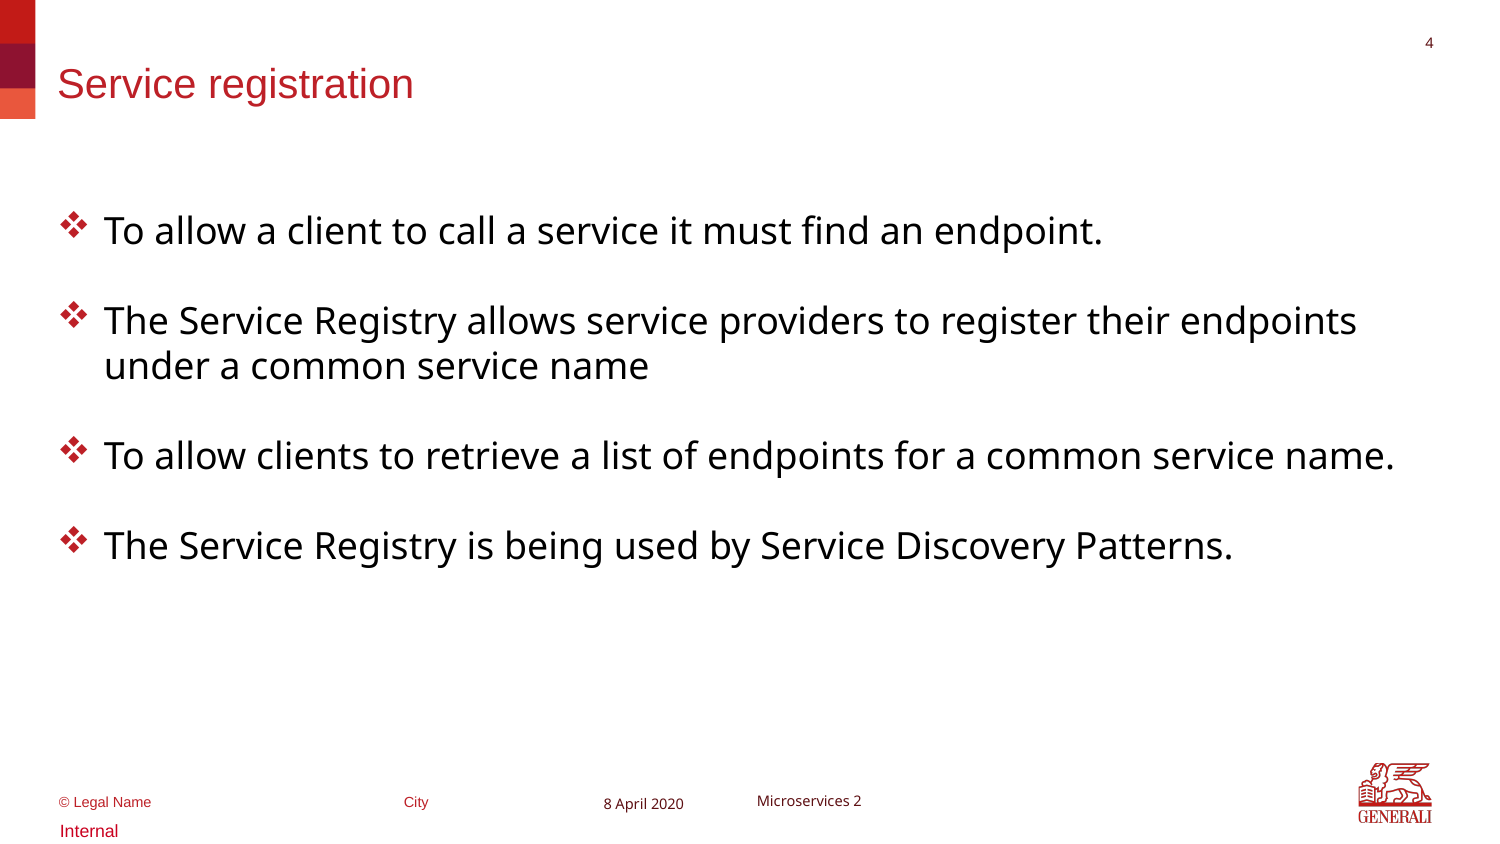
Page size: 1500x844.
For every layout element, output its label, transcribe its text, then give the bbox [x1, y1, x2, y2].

slide_number 3 [1400, 33, 1434, 56]
list To allow a client to call a service it must find an endpoint. The Service Registry allows service providers to register their endpoints under a common service name To allow clients to retrieve a list of endpoints for a common service name. The Service Registry is being used by Service Discovery Patterns. [57, 207, 1434, 746]
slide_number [603, 794, 735, 809]
title Service registration [56, 57, 1433, 134]
footer Microservices 2 [756, 794, 1232, 809]
